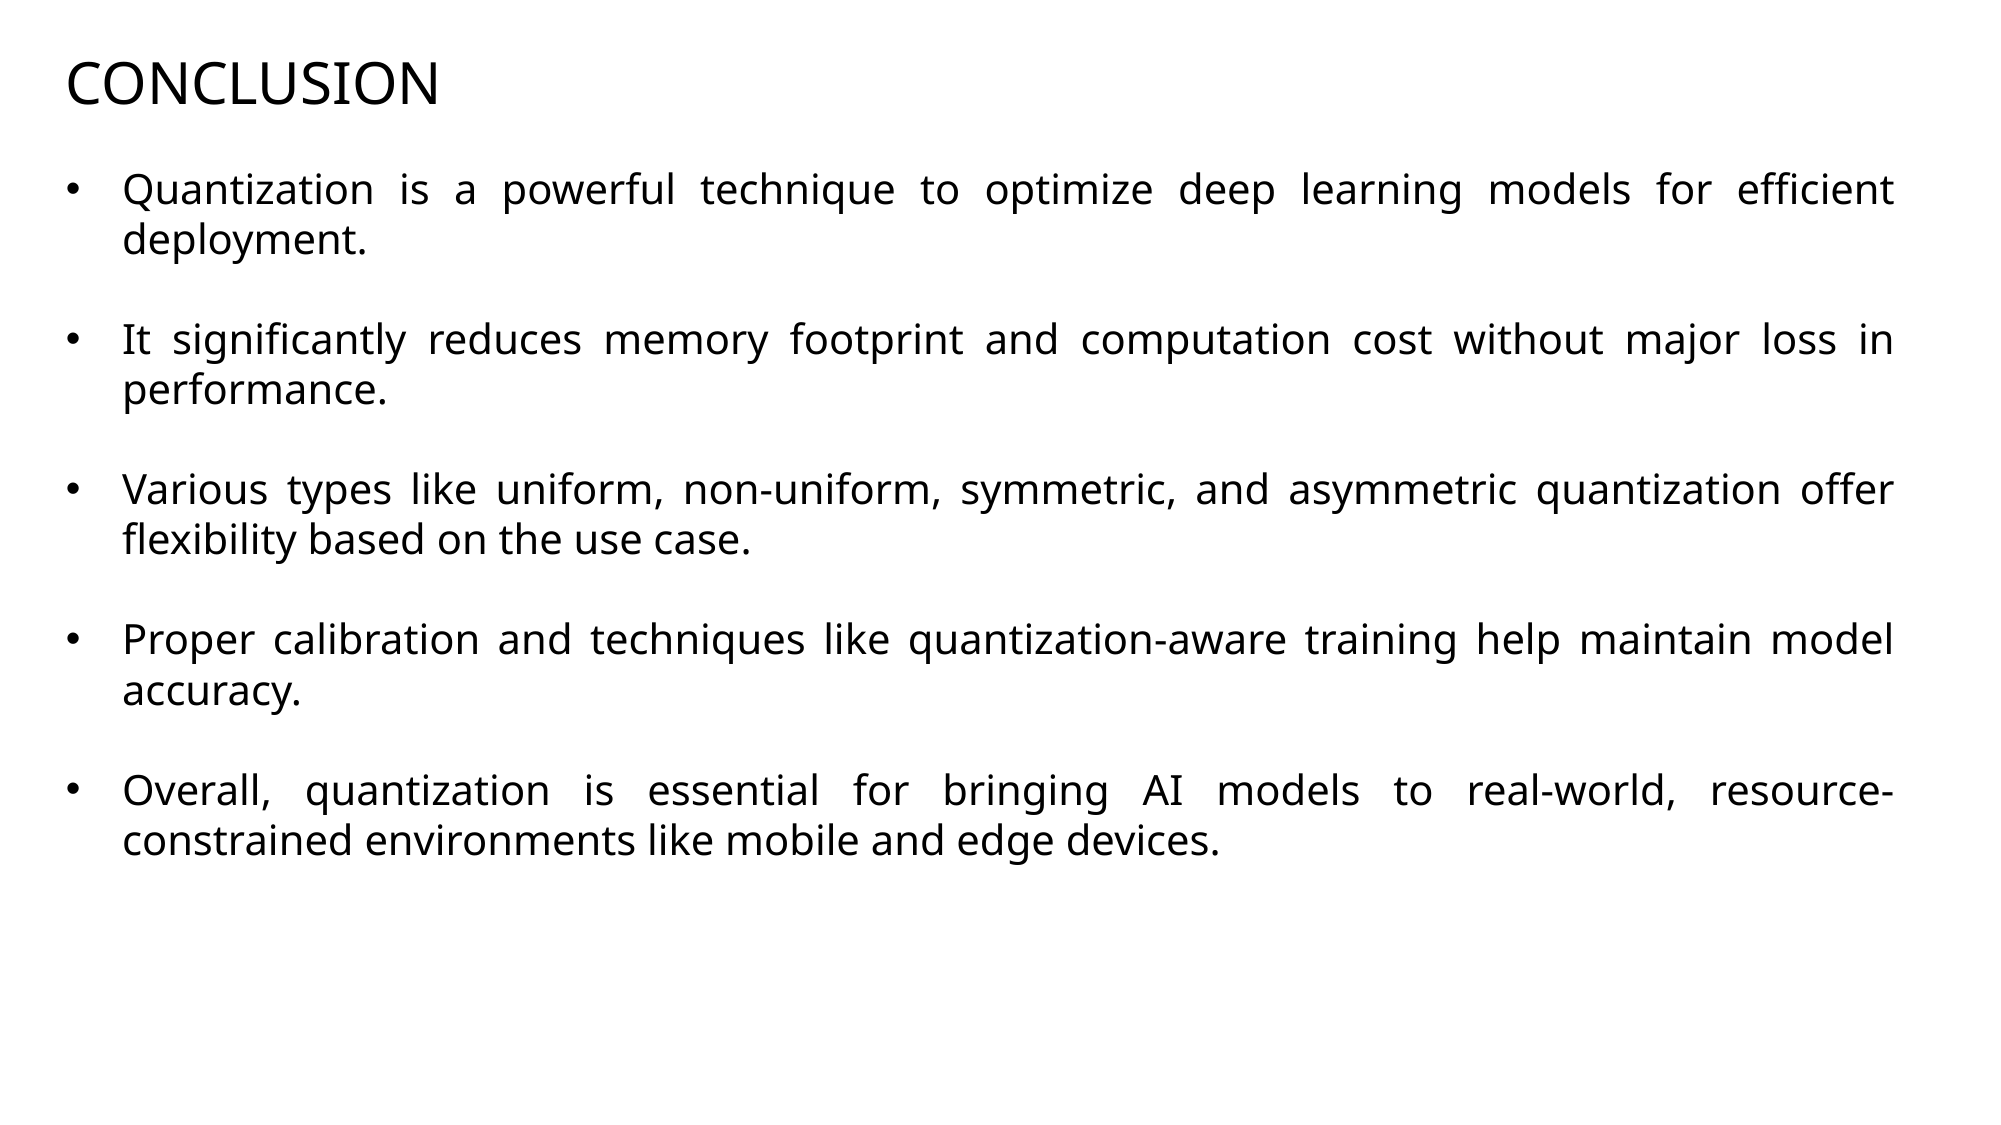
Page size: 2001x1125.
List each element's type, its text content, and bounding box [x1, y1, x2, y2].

text_box Quantization is a powerful technique to optimize deep learning models for efficient deployment. It significantly reduces memory footprint and computation cost without major loss in performance. Various types like uniform, non-uniform, symmetric, and asymmetric quantization offer flexibility based on the use case. Proper calibration and techniques like quantization-aware training help maintain model accuracy. Overall, quantization is essential for bringing AI models to real-world, resource-constrained environments like mobile and edge devices. [51, 155, 1911, 871]
text_box CONCLUSION [51, 38, 1030, 124]
